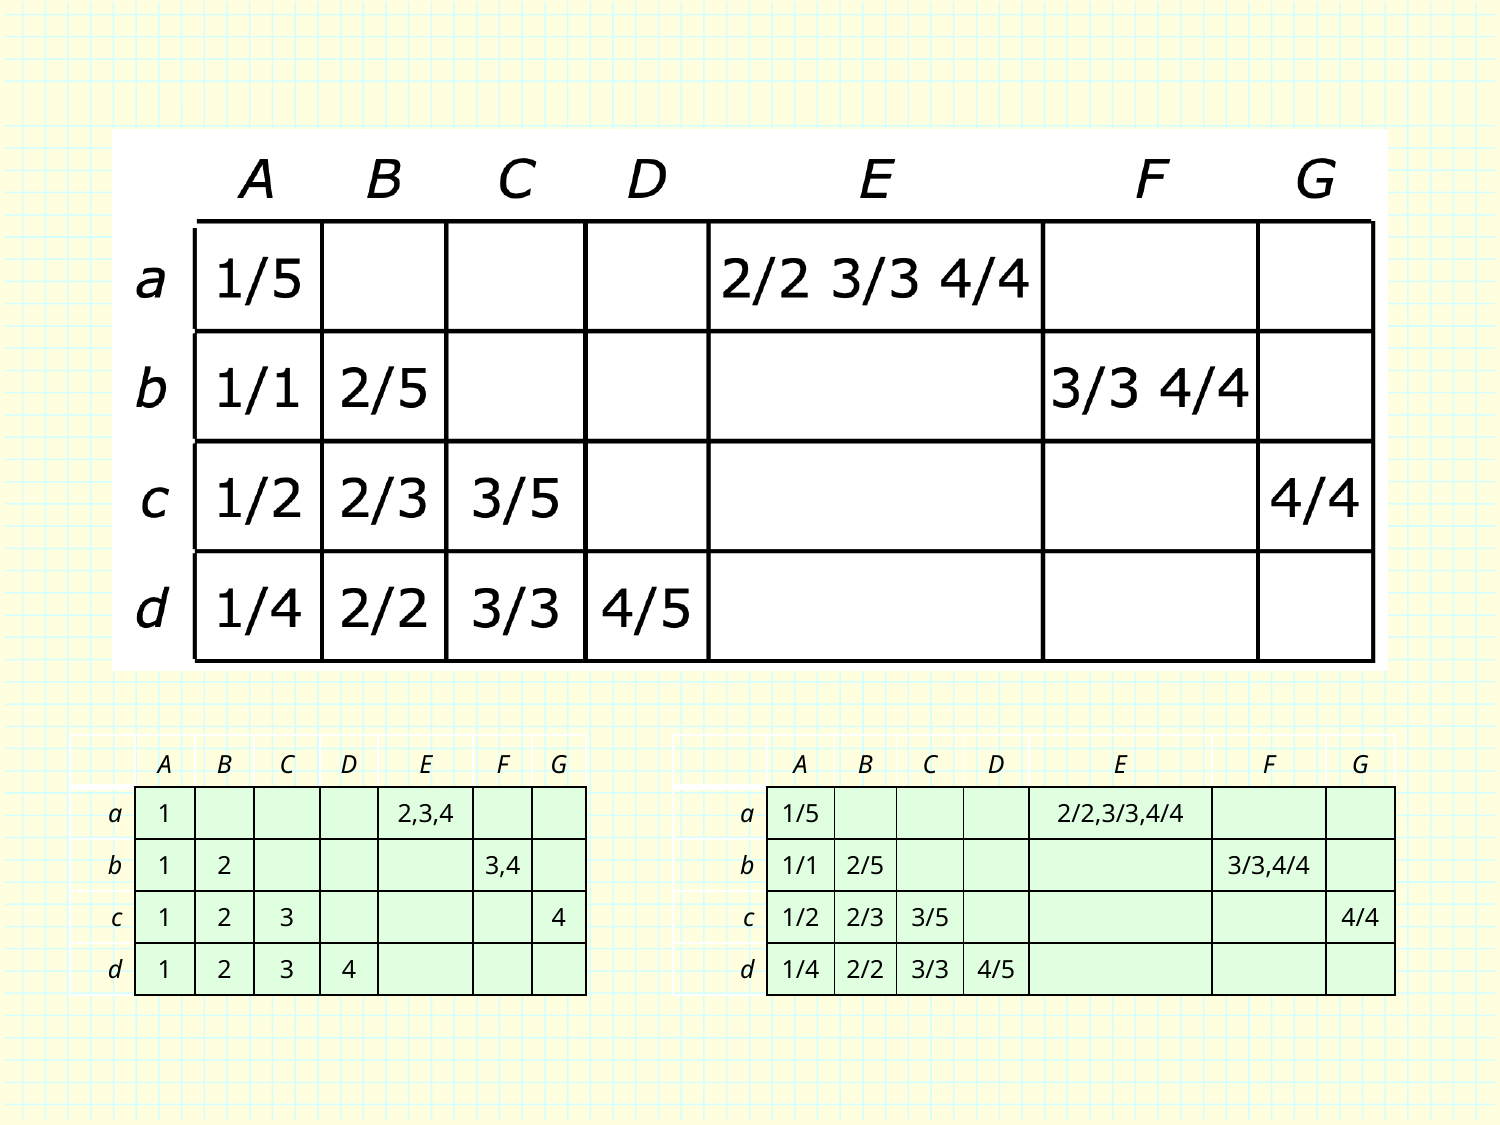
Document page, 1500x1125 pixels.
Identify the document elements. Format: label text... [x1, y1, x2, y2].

table_header C [255, 736, 319, 786]
table_cell 3 [255, 892, 319, 942]
table_cell [533, 944, 585, 994]
table_cell 2 [196, 840, 253, 890]
table_cell 2/5 [835, 840, 896, 890]
picture [112, 129, 1388, 671]
table_cell [1030, 944, 1211, 994]
table_header G [1327, 736, 1394, 786]
table_cell 1 [136, 840, 194, 890]
table_cell 2/2 [835, 944, 896, 994]
table_cell 1 [136, 944, 194, 994]
table_cell a [674, 790, 766, 838]
table_cell 2,3,4 [379, 788, 472, 838]
table_cell b [71, 840, 134, 890]
table_cell d [674, 944, 766, 994]
table_header F [474, 736, 531, 786]
table_cell [897, 840, 963, 890]
table_cell 2 [196, 892, 253, 942]
table_cell [474, 944, 531, 994]
table_cell [196, 788, 253, 838]
table_cell [474, 892, 531, 942]
table_cell 3/3,4/4 [1213, 840, 1325, 890]
table_cell [379, 944, 472, 994]
table_cell 4 [533, 892, 585, 942]
table_cell [964, 788, 1028, 838]
table_cell [379, 840, 472, 890]
table_header D [321, 736, 377, 786]
table_cell [533, 788, 585, 838]
table_cell 1/1 [768, 840, 834, 890]
table_cell [1213, 944, 1325, 994]
table_cell [255, 788, 319, 838]
table_header D [964, 736, 1028, 786]
table_cell 3 [255, 944, 319, 994]
table_cell [321, 840, 377, 890]
table_cell 4/4 [1327, 892, 1394, 942]
table_cell [1213, 788, 1325, 838]
table_cell [255, 840, 319, 890]
table_cell 3/3 [897, 944, 963, 994]
table_cell [1327, 944, 1394, 994]
table_cell 2/2,3/3,4/4 [1030, 788, 1211, 838]
table_cell [474, 788, 531, 838]
table_header B [196, 736, 253, 786]
table_cell 1/4 [768, 944, 834, 994]
table_cell 4/5 [964, 944, 1028, 994]
table_cell 3/5 [897, 892, 963, 942]
table_cell 3,4 [474, 840, 531, 890]
table_cell [835, 788, 896, 838]
table_cell [533, 840, 585, 890]
table_header F [1213, 736, 1325, 786]
table_cell [964, 892, 1028, 942]
table_cell a [71, 790, 134, 838]
table_cell b [674, 840, 766, 890]
table_header A [768, 736, 834, 786]
table_cell [897, 788, 963, 838]
table_cell [1213, 892, 1325, 942]
table_cell 1/5 [768, 788, 834, 838]
table_cell [1327, 788, 1394, 838]
table_cell [1030, 840, 1211, 890]
table_cell [1327, 840, 1394, 890]
table_header [71, 736, 134, 784]
table_cell [964, 840, 1028, 890]
table_cell [321, 892, 377, 942]
table_cell 1 [136, 892, 194, 942]
table_header A [136, 736, 194, 786]
table_header [674, 736, 766, 784]
table_cell c [71, 892, 134, 942]
table_cell [321, 788, 377, 838]
table_cell [1030, 892, 1211, 942]
table_cell [379, 892, 472, 942]
table_cell d [71, 944, 134, 994]
table_cell 1 [136, 788, 194, 838]
table_header C [897, 736, 963, 786]
table_header E [1030, 736, 1211, 786]
table_cell 1/2 [768, 892, 834, 942]
table_cell 2/3 [835, 892, 896, 942]
table_cell c [674, 892, 766, 942]
table_cell 4 [321, 944, 377, 994]
table_header G [533, 736, 585, 786]
table_cell 2 [196, 944, 253, 994]
table_header B [835, 736, 896, 786]
table_header E [379, 736, 472, 786]
